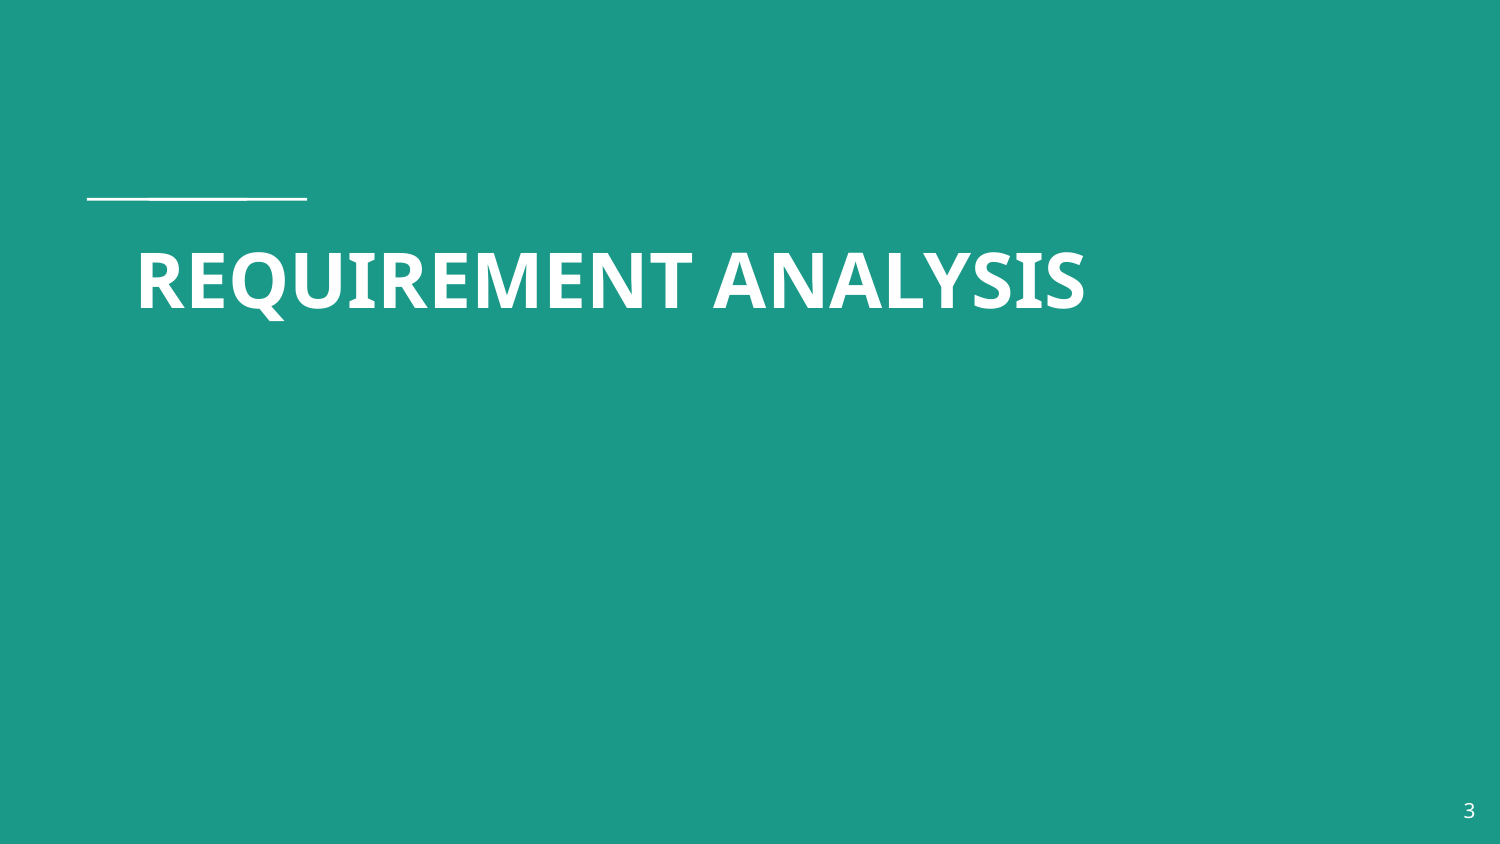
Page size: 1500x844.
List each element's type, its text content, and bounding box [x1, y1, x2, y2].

title REQUIREMENT ANALYSIS [119, 216, 1381, 466]
slide_number ‹#› [1400, 779, 1491, 844]
